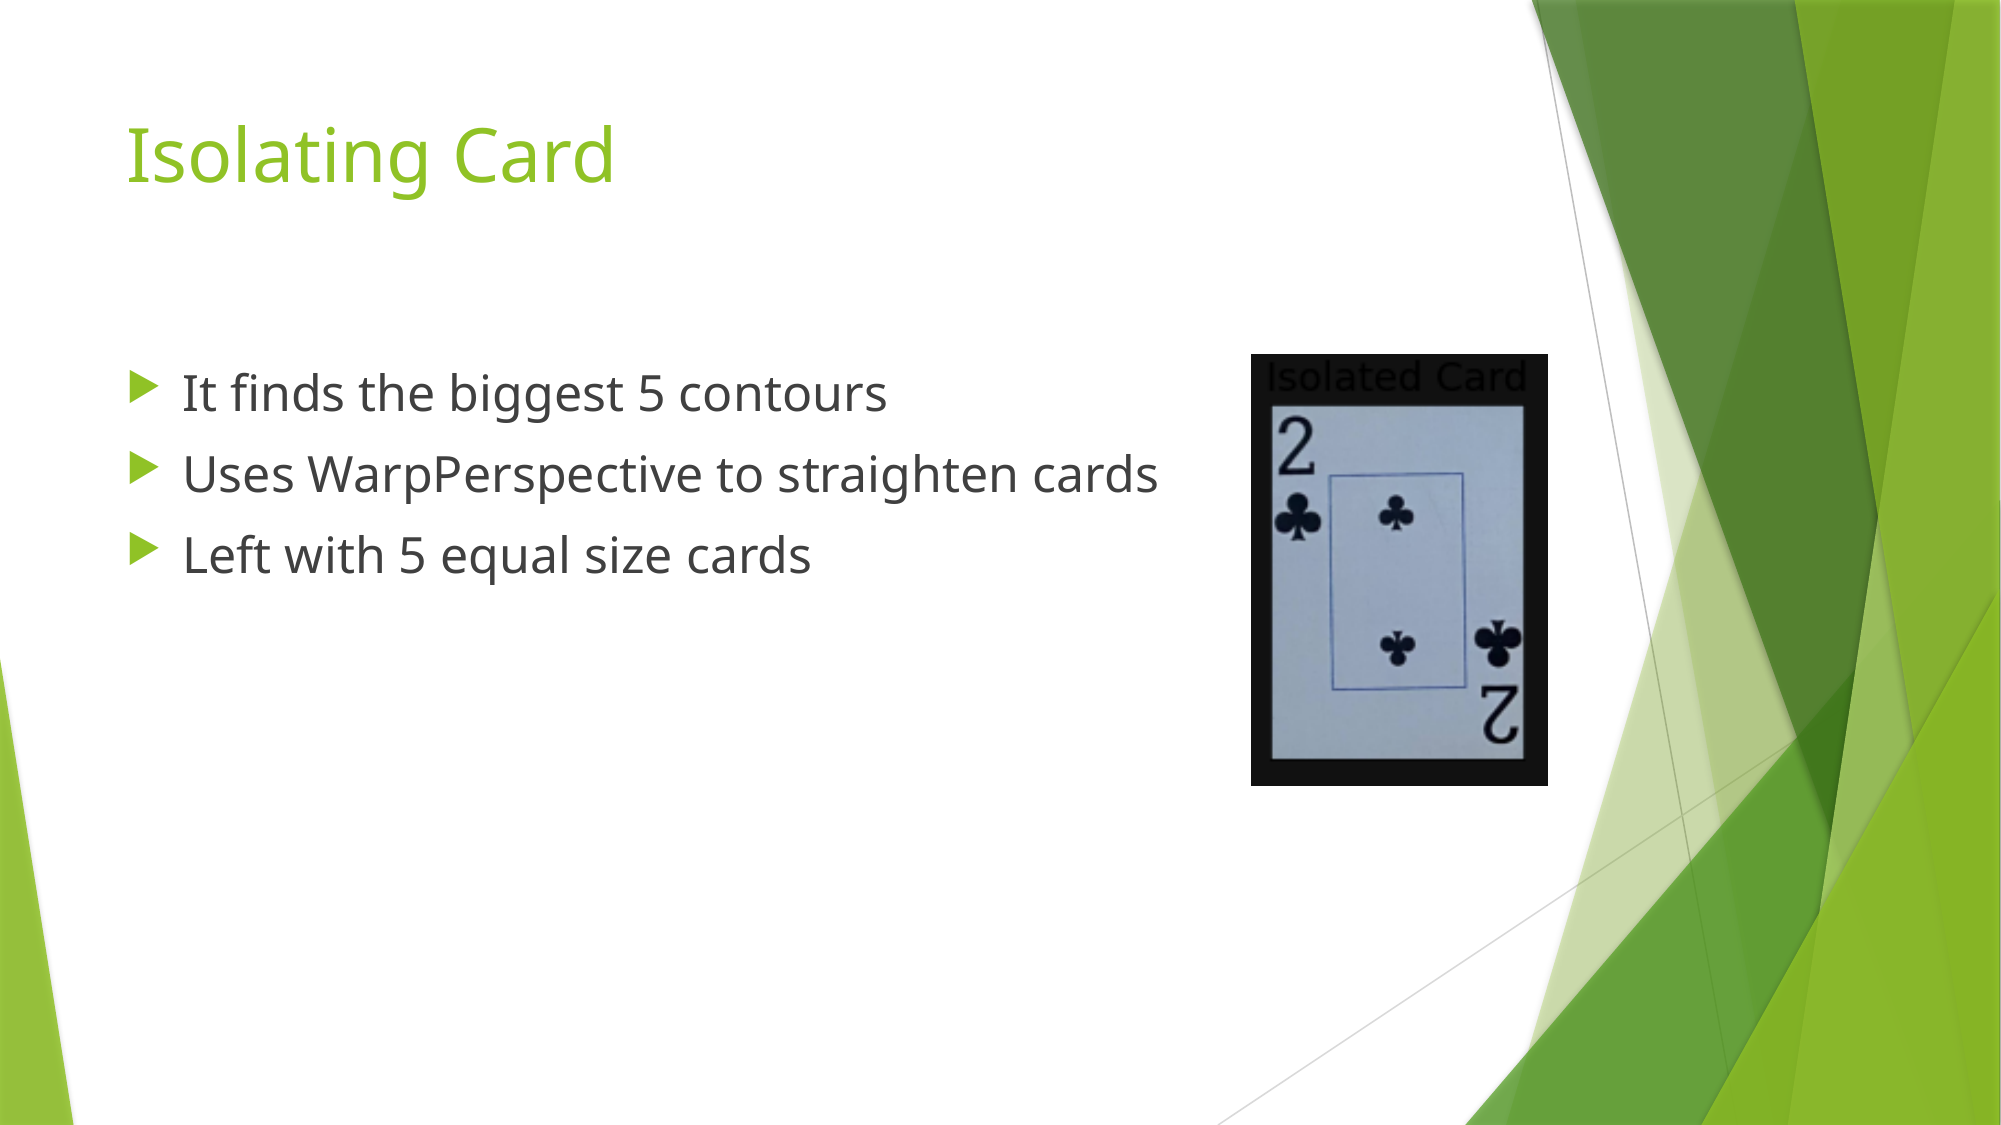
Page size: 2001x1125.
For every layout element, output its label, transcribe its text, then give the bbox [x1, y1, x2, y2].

list It finds the biggest 5 contours Uses WarpPerspective to straighten cards Left with 5 equal size cards [111, 354, 1522, 992]
title Isolating Card [111, 99, 1522, 317]
picture [1250, 353, 1549, 786]
